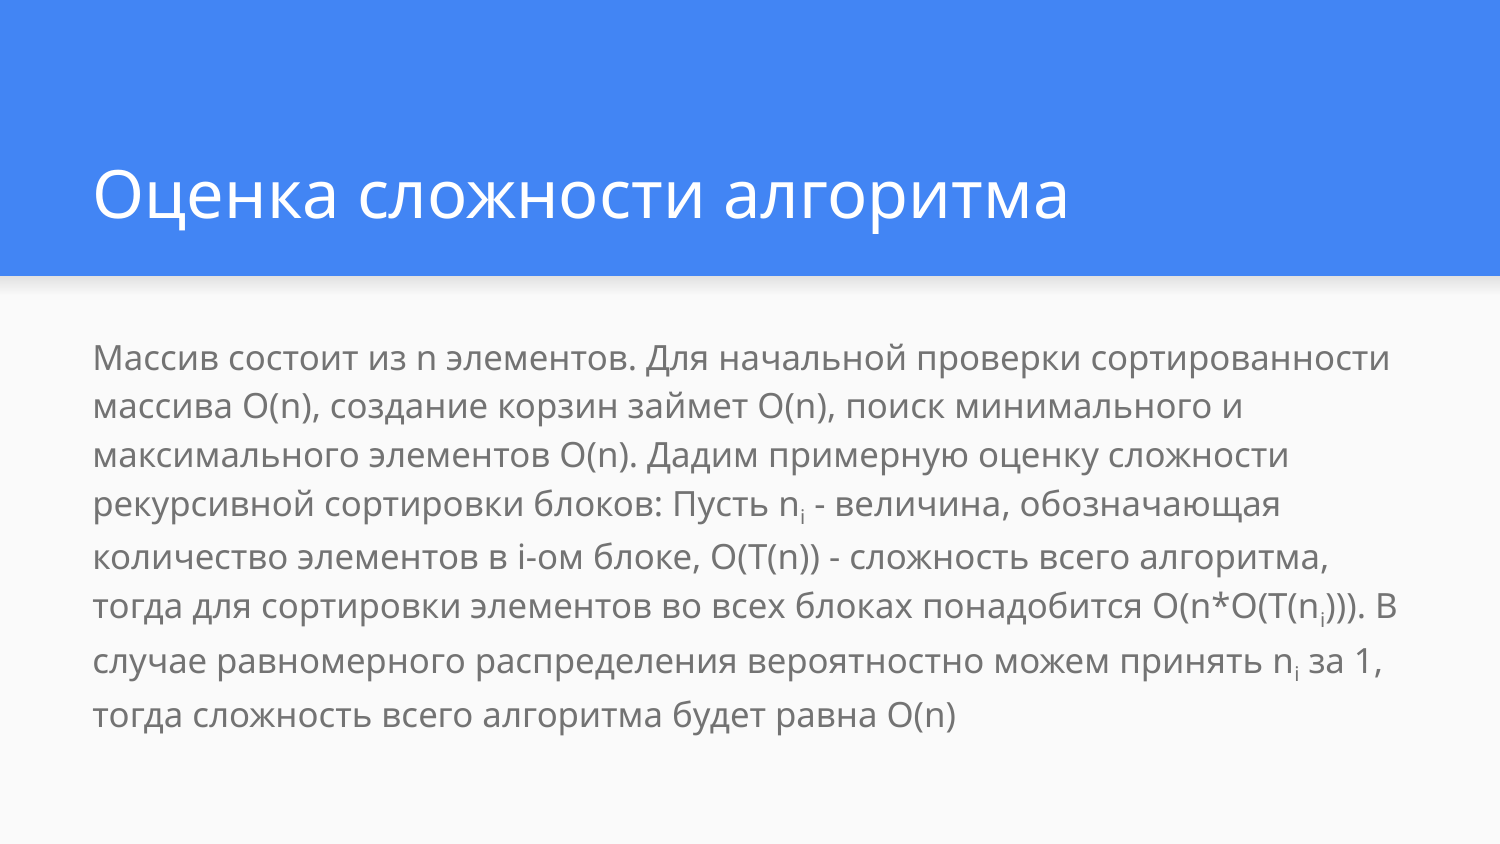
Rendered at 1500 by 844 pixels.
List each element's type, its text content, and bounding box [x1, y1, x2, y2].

title Оценка сложности алгоритма [77, 121, 1427, 248]
list Массив состоит из n элементов. Для начальной проверки сортированности массива O(n), создание корзин займет O(n), поиск минимального и максимального элементов O(n). Дадим примерную оценку сложности рекурсивной сортировки блоков: Пусть ni - величина, обозначающая количество элементов в i-ом блоке, O(T(n)) - сложность всего алгоритма, тогда для сортировки элементов во всех блоках понадобится O(n*O(T(ni))). В случае равномерного распределения вероятностно можем принять ni за 1, тогда сложность всего алгоритма будет равна O(n) [77, 314, 1427, 760]
